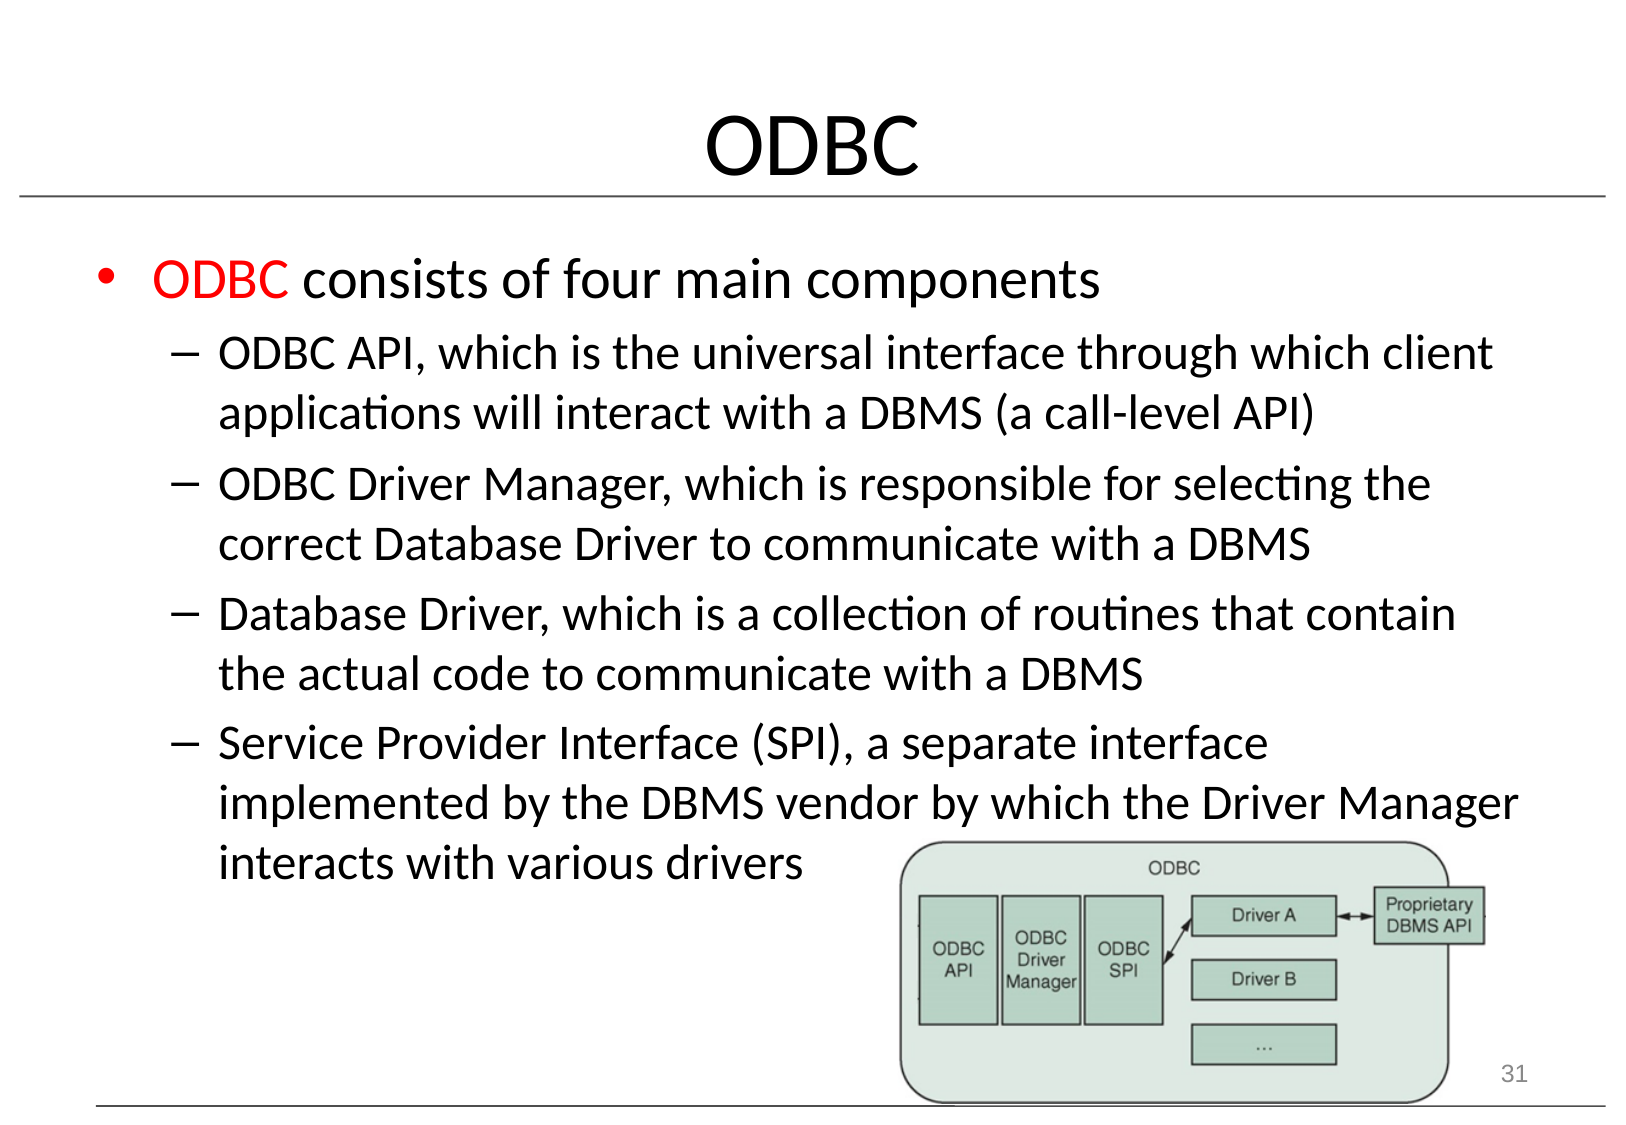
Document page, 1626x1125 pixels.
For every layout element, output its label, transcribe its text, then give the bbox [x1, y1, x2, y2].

list ODBC consists of four main components ODBC API, which is the universal interface through which client applications will interact with a DBMS (a call-level API) ODBC Driver Manager, which is responsible for selecting the correct Database Driver to communicate with a DBMS Database Driver, which is a collection of routines that contain the actual code to communicate with a DBMS Service Provider Interface (SPI), a separate interface implemented by the DBMS vendor by which the Driver Manager interacts with various drivers [81, 232, 1544, 975]
picture [897, 838, 1486, 1104]
slide_number 31 [1491, 1042, 1544, 1103]
title ODBC [81, 45, 1544, 232]
